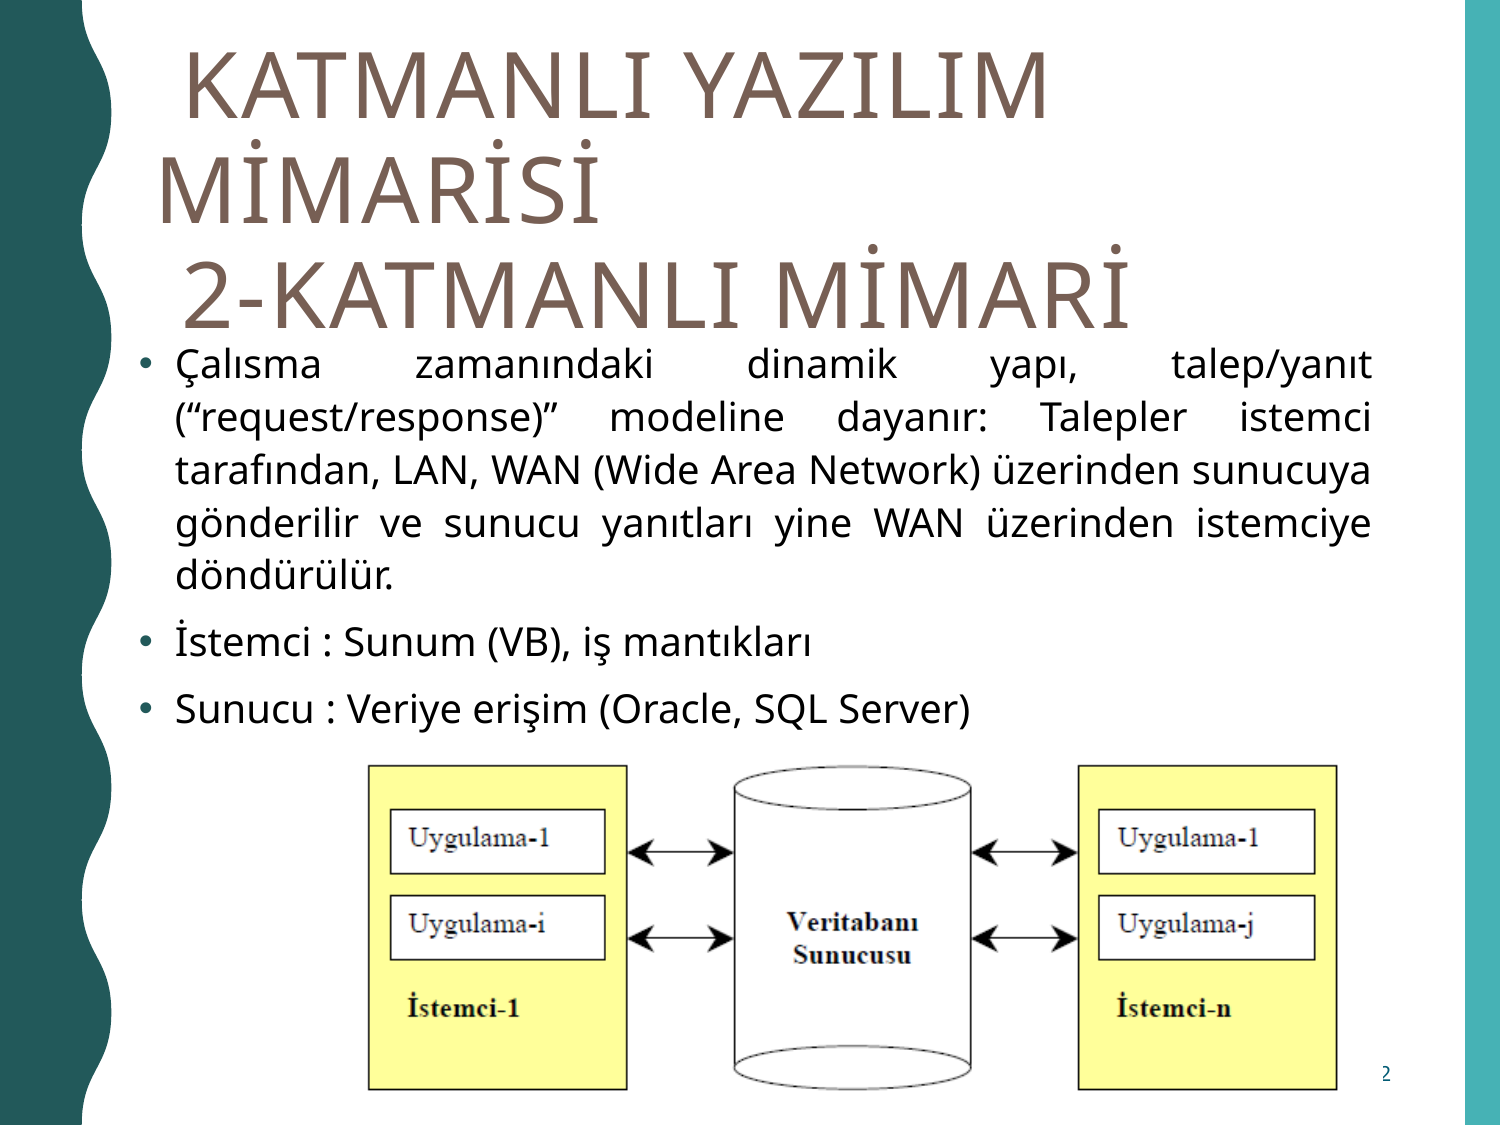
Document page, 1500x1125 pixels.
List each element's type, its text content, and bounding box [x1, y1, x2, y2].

picture [348, 745, 1383, 1125]
title Katmanlı Yazılım Mimarisi 2-Katmanlı mimari [154, 30, 1140, 326]
list Çalısma zamanındaki dinamik yapı, talep/yanıt (“request/response)” modeline dayanır: Talepler istemci tarafından, LAN, WAN (Wide Area Network) üzerinden sunucuya gönderilir ve sunucu yanıtları yine WAN üzerinden istemciye döndürülür. İstemci : Sunum (VB), iş mantıkları Sunucu : Veriye erişim (Oracle, SQL Server) [123, 326, 1389, 740]
slide_number 42 [1383, 1045, 1407, 1103]
